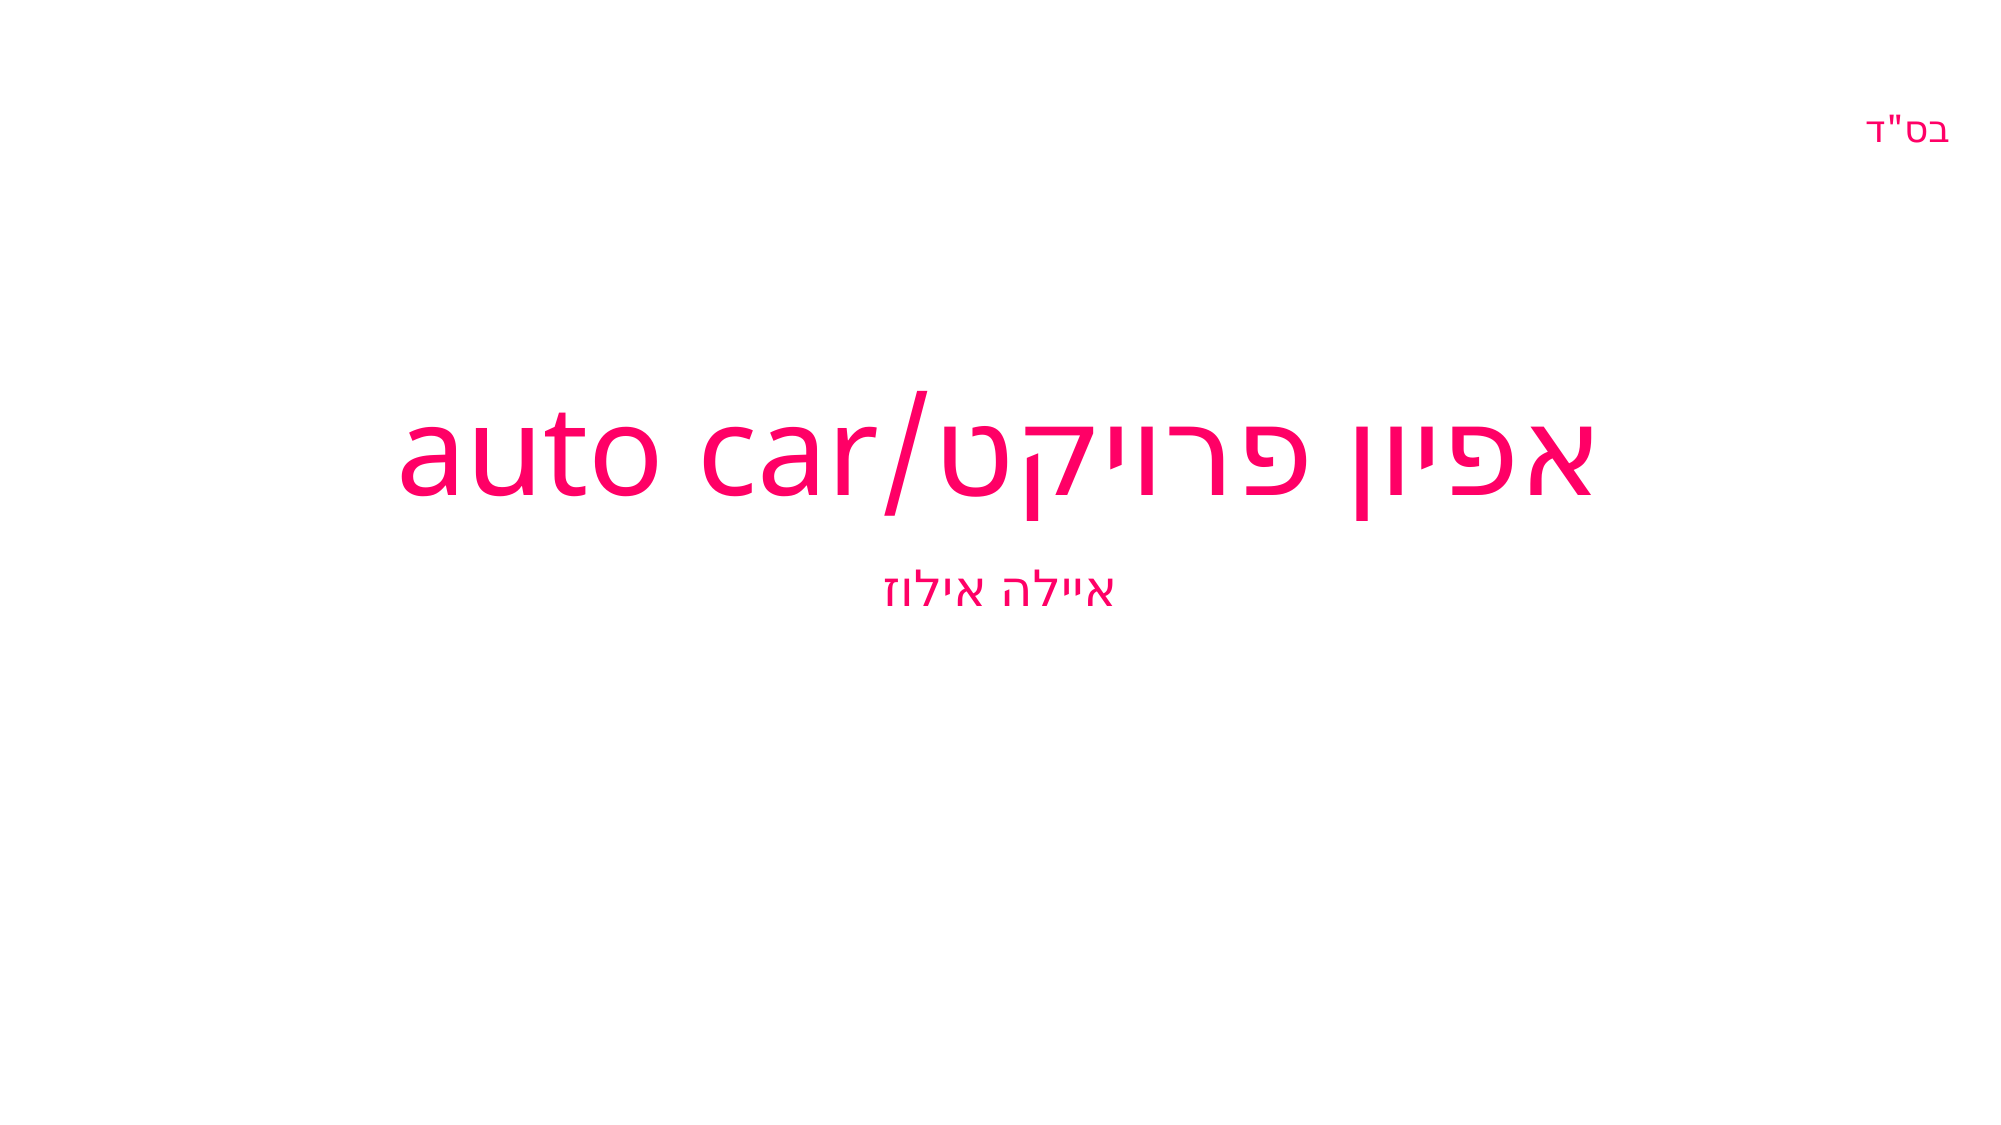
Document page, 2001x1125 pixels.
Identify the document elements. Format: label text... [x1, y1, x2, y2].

title אפיון פרויקט/auto car [249, 138, 1750, 531]
subtitle איילה אילוז [249, 555, 1750, 828]
text_box בס"ד [1850, 97, 1965, 157]
